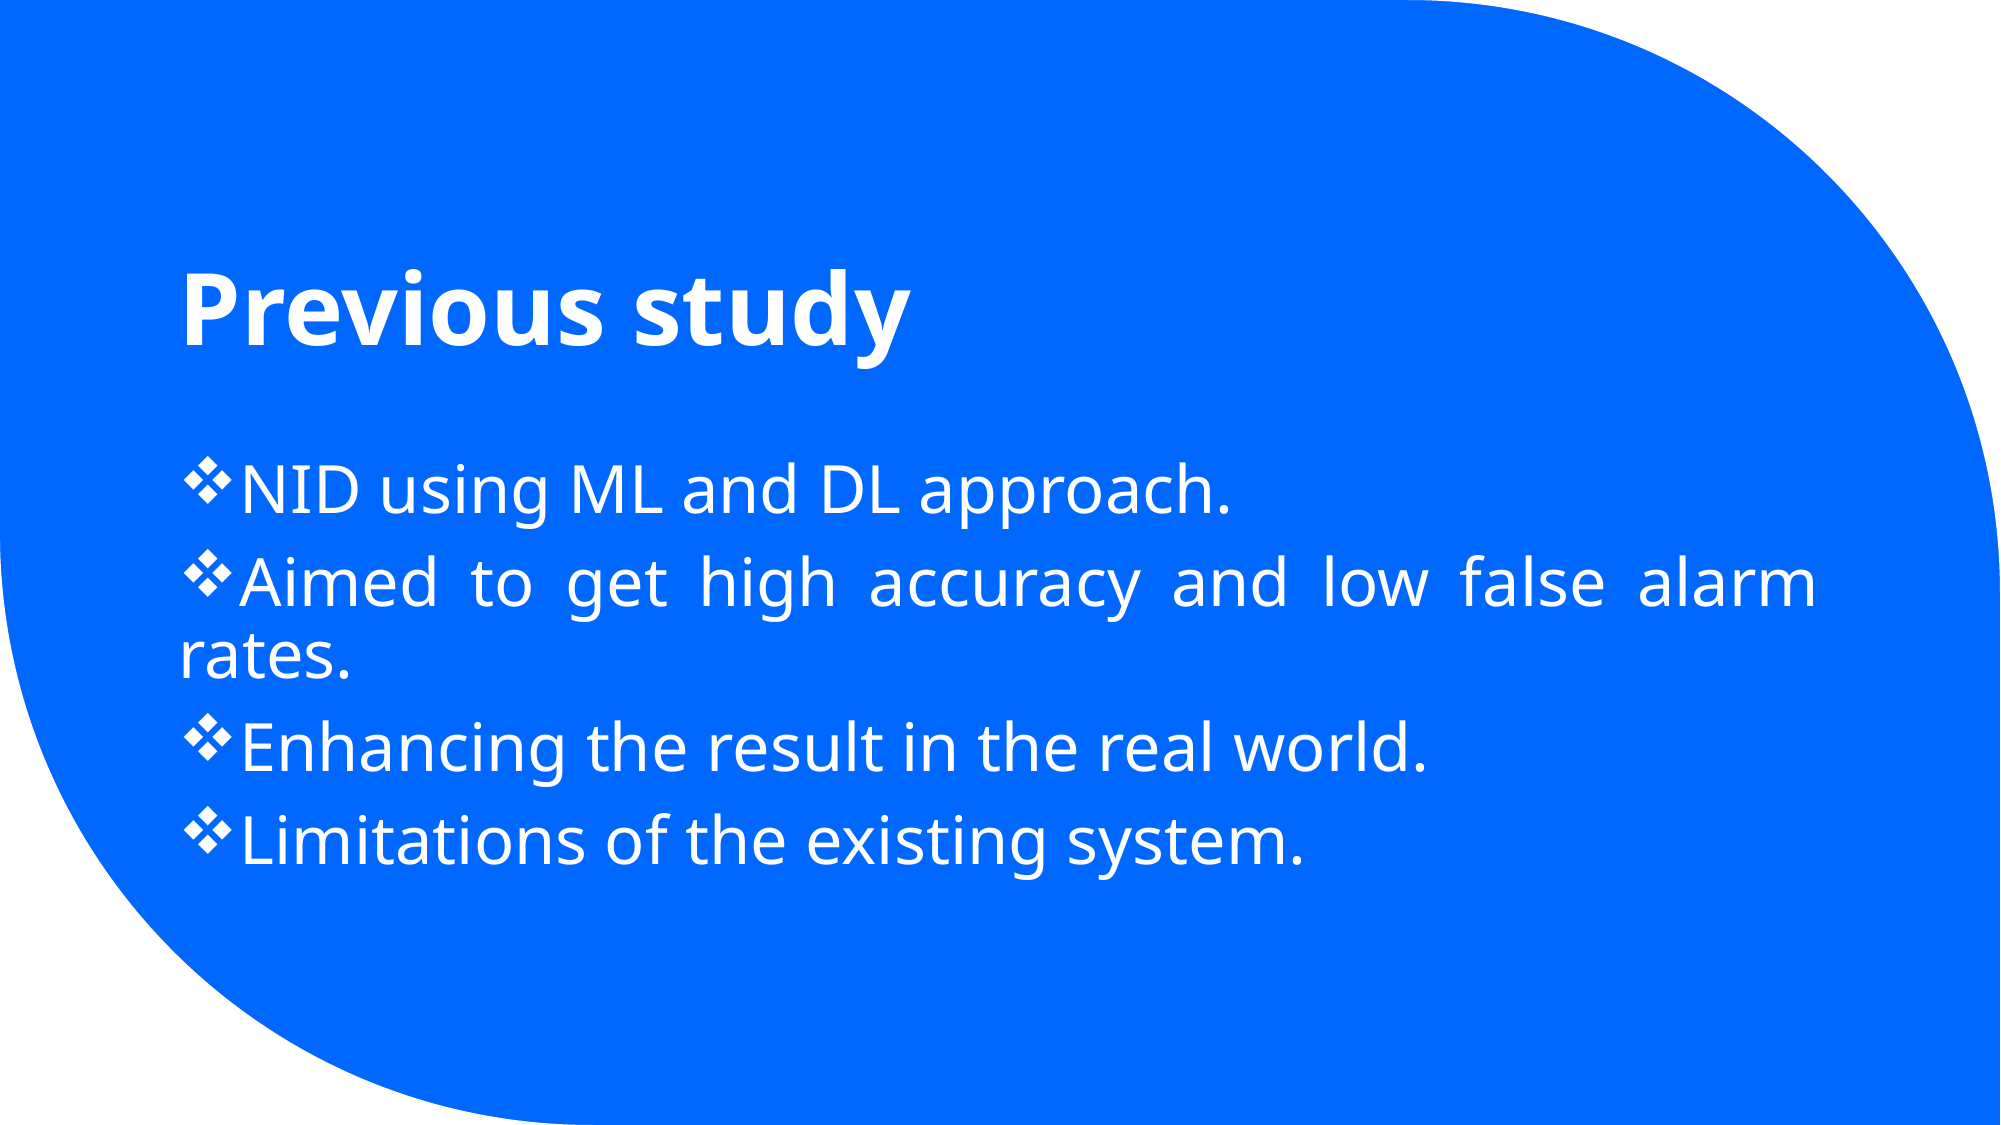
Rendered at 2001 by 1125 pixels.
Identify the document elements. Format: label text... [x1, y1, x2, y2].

title Previous study [163, 157, 1768, 375]
text_box NID using ML and DL approach. Aimed to get high accuracy and low false alarm rates. Enhancing the result in the real world. Limitations of the existing system. [163, 448, 1837, 864]
